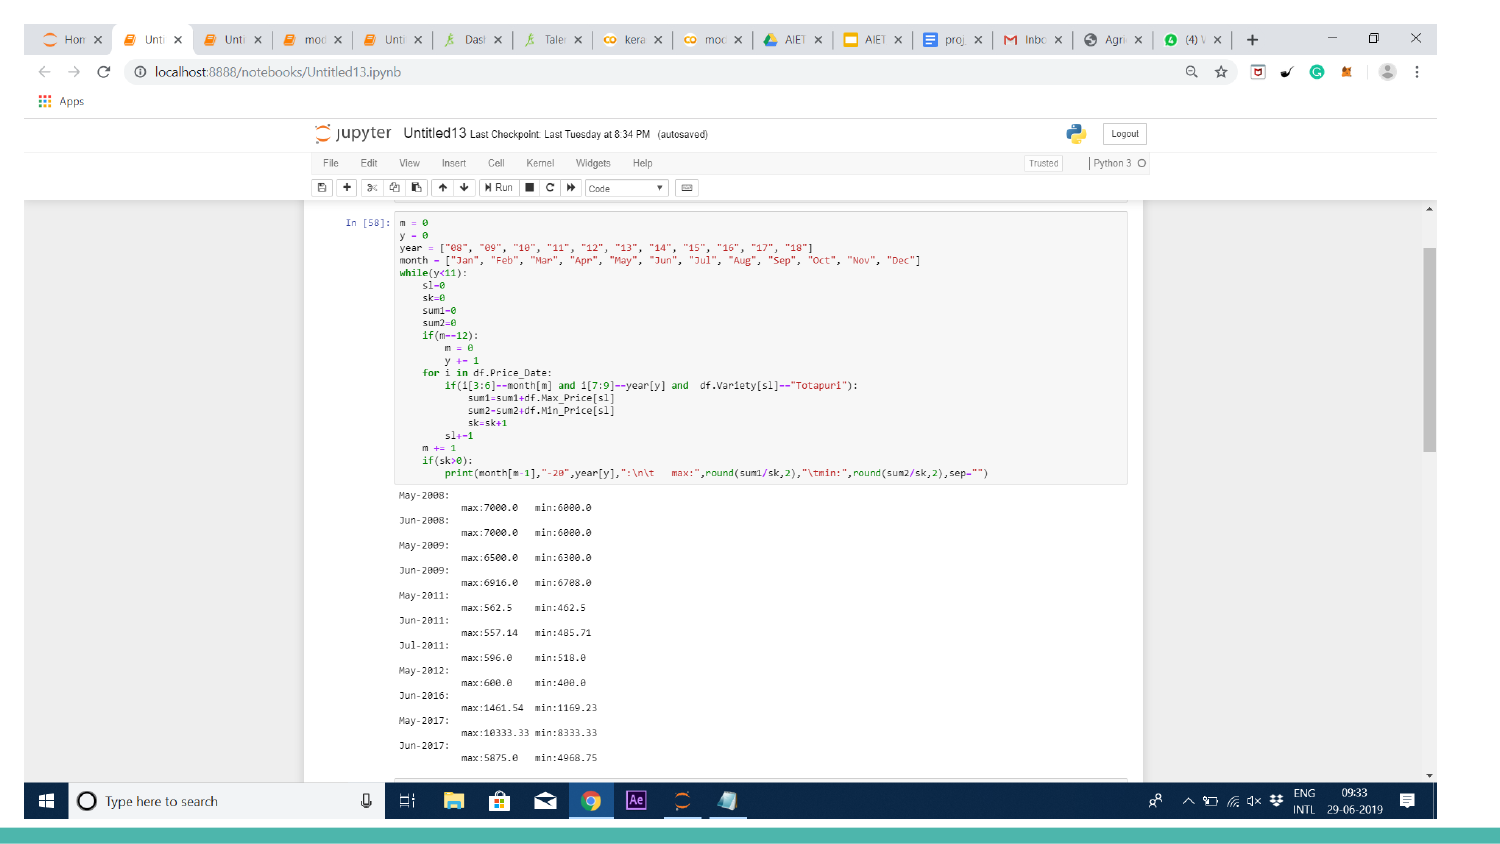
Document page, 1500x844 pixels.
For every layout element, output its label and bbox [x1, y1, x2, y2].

picture [24, 24, 1437, 819]
